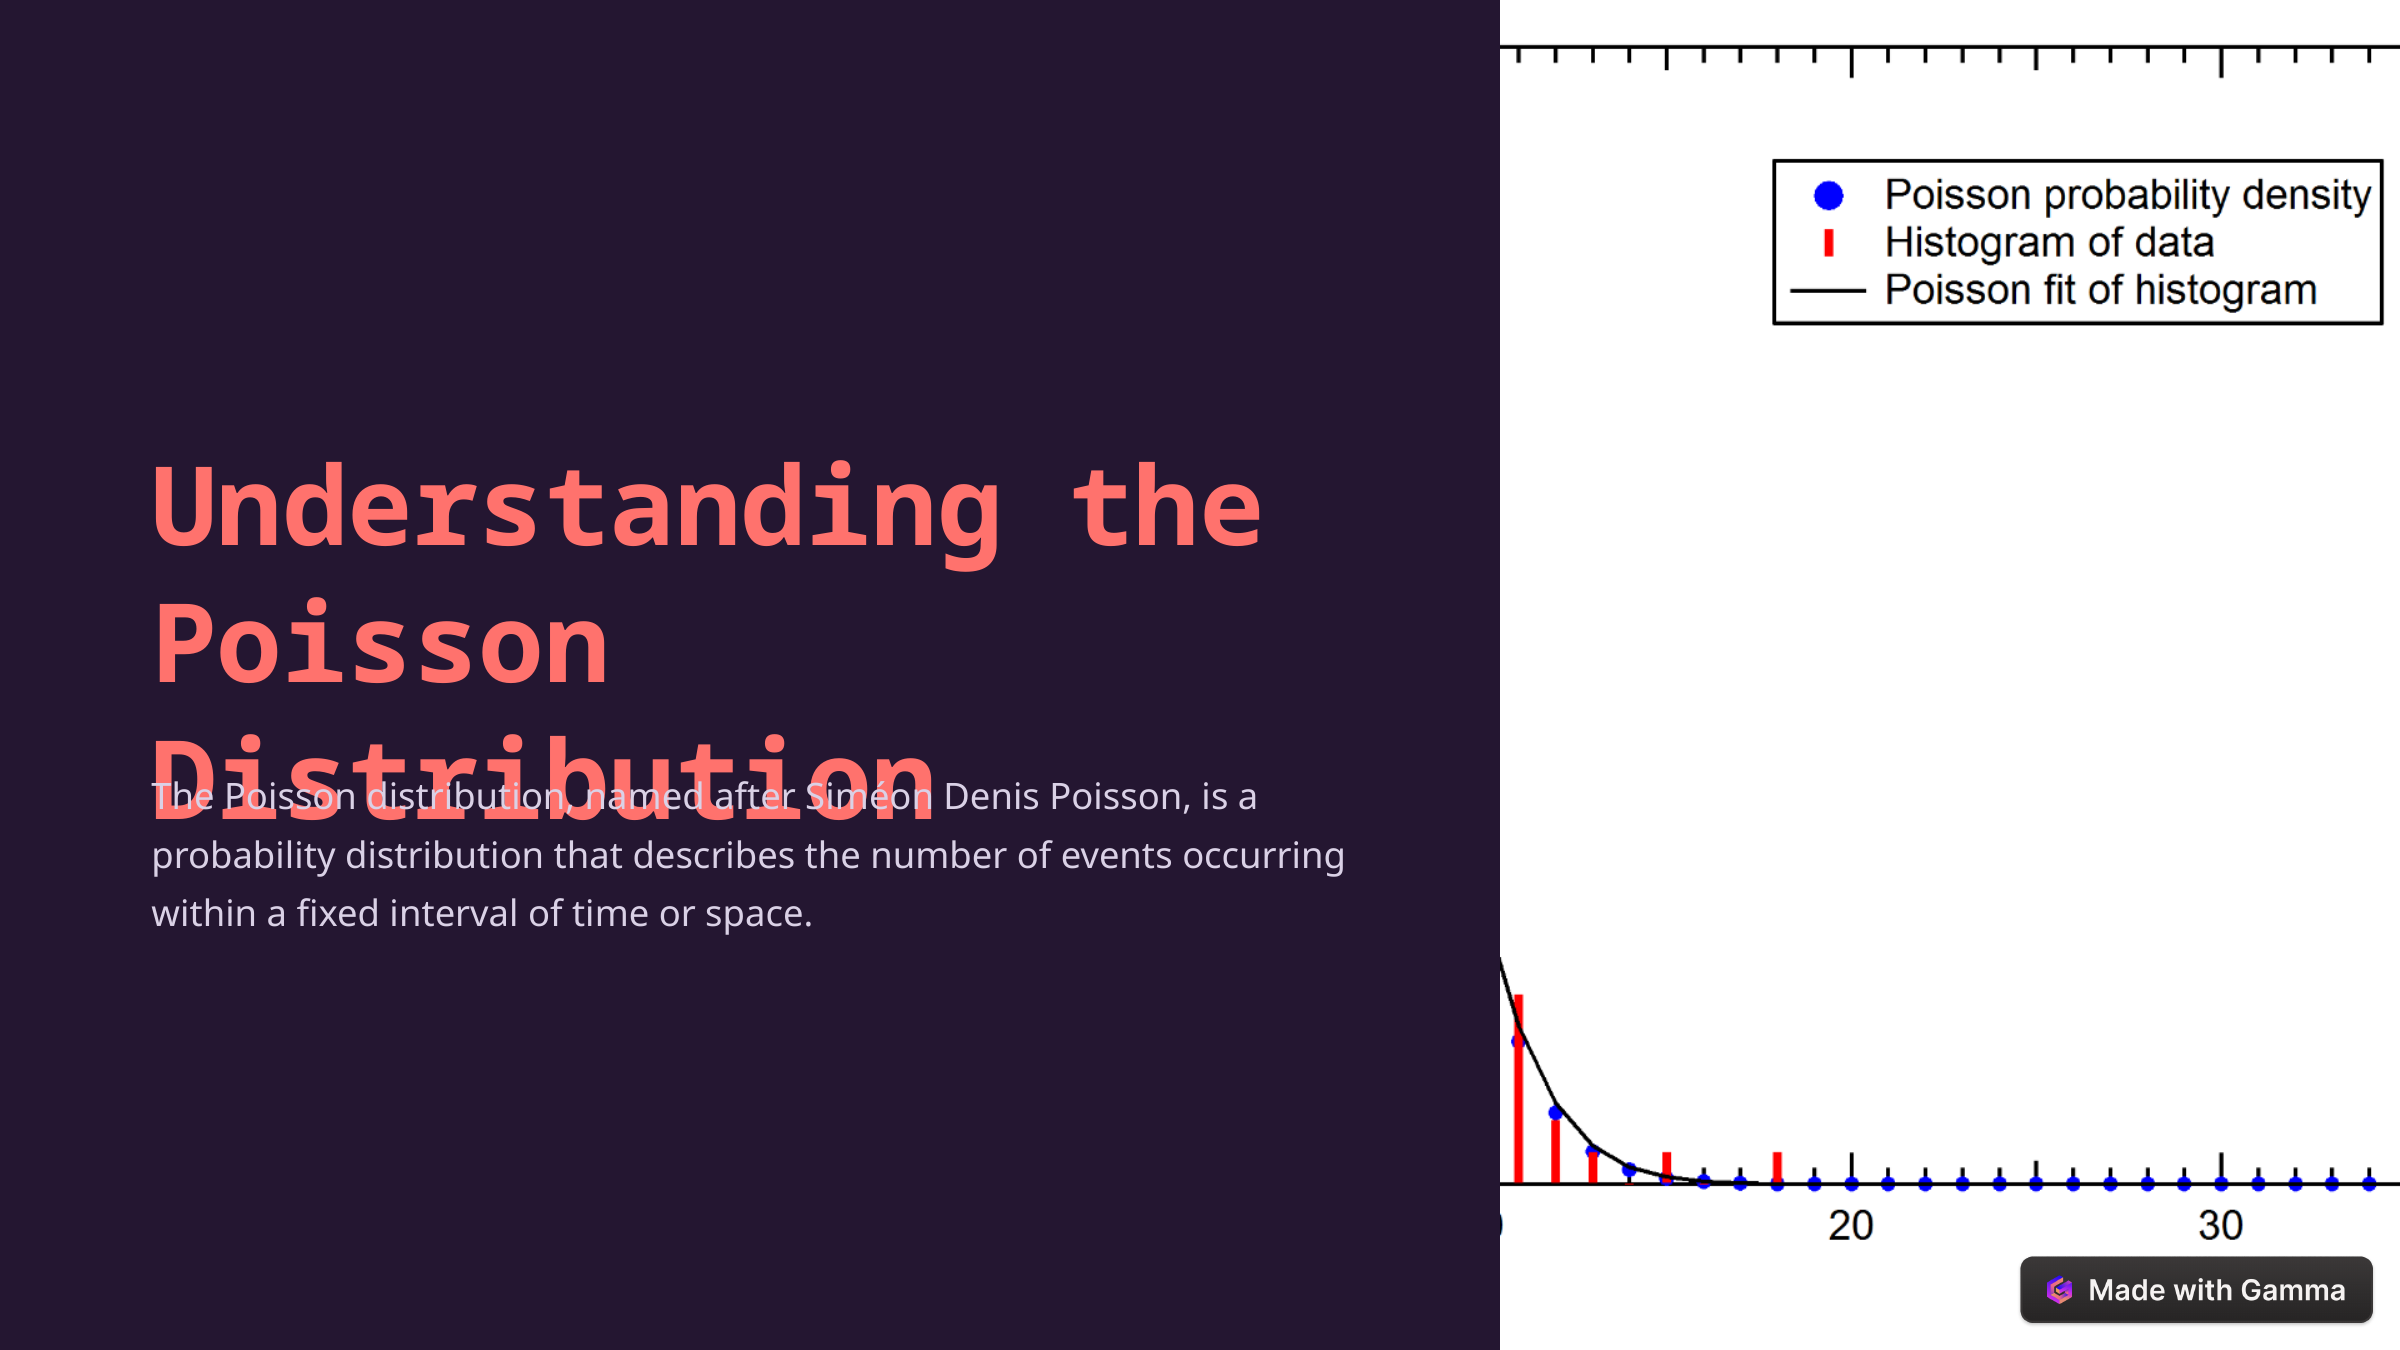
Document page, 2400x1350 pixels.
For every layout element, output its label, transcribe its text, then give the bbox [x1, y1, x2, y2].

picture [1499, 0, 2400, 1350]
text_box The Poisson distribution, named after Siméon Denis Poisson, is a probability distribution that describes the number of events occurring within a fixed interval of time or space. [136, 751, 1364, 927]
text_box [0, 0, 1499, 1350]
text_box Understanding the Poisson Distribution [136, 423, 1364, 697]
